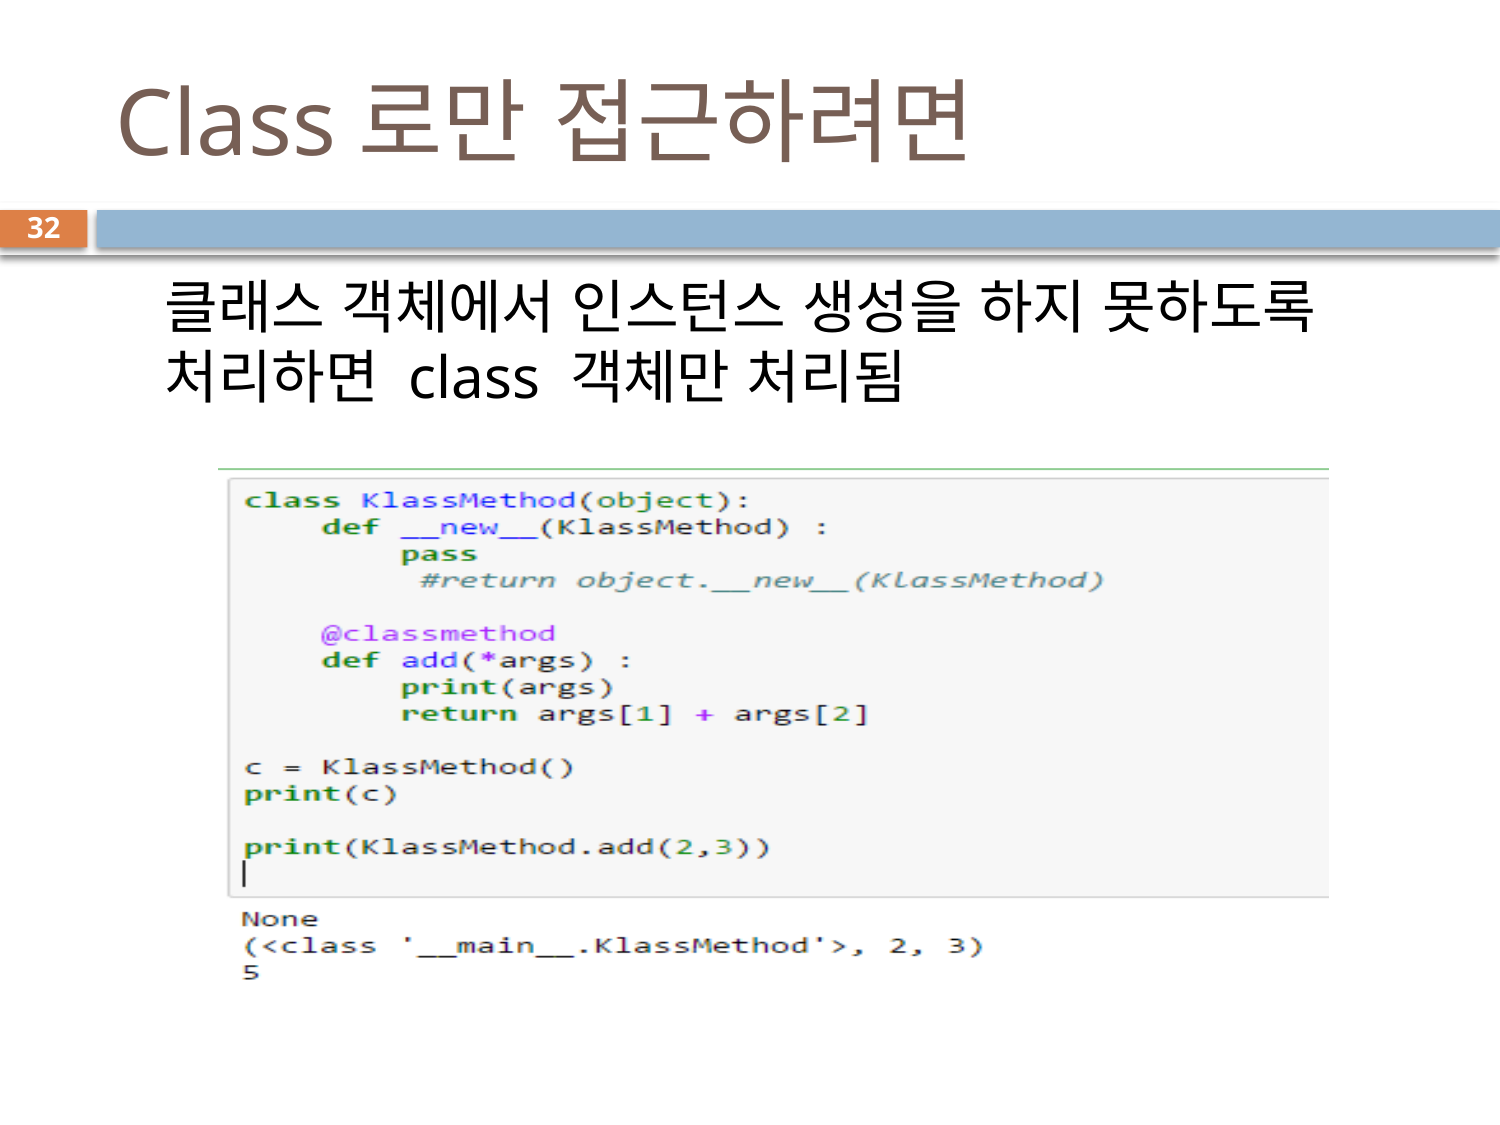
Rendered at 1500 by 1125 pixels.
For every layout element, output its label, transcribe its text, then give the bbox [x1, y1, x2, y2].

list 클래스 객체에서 인스턴스 생성을 하지 못하도록 처리하면 class 객체만 처리됨 [75, 262, 1425, 492]
slide_number 32 [0, 208, 88, 249]
title Class로만 접근하려면 [100, 37, 1438, 200]
picture [218, 467, 1330, 997]
